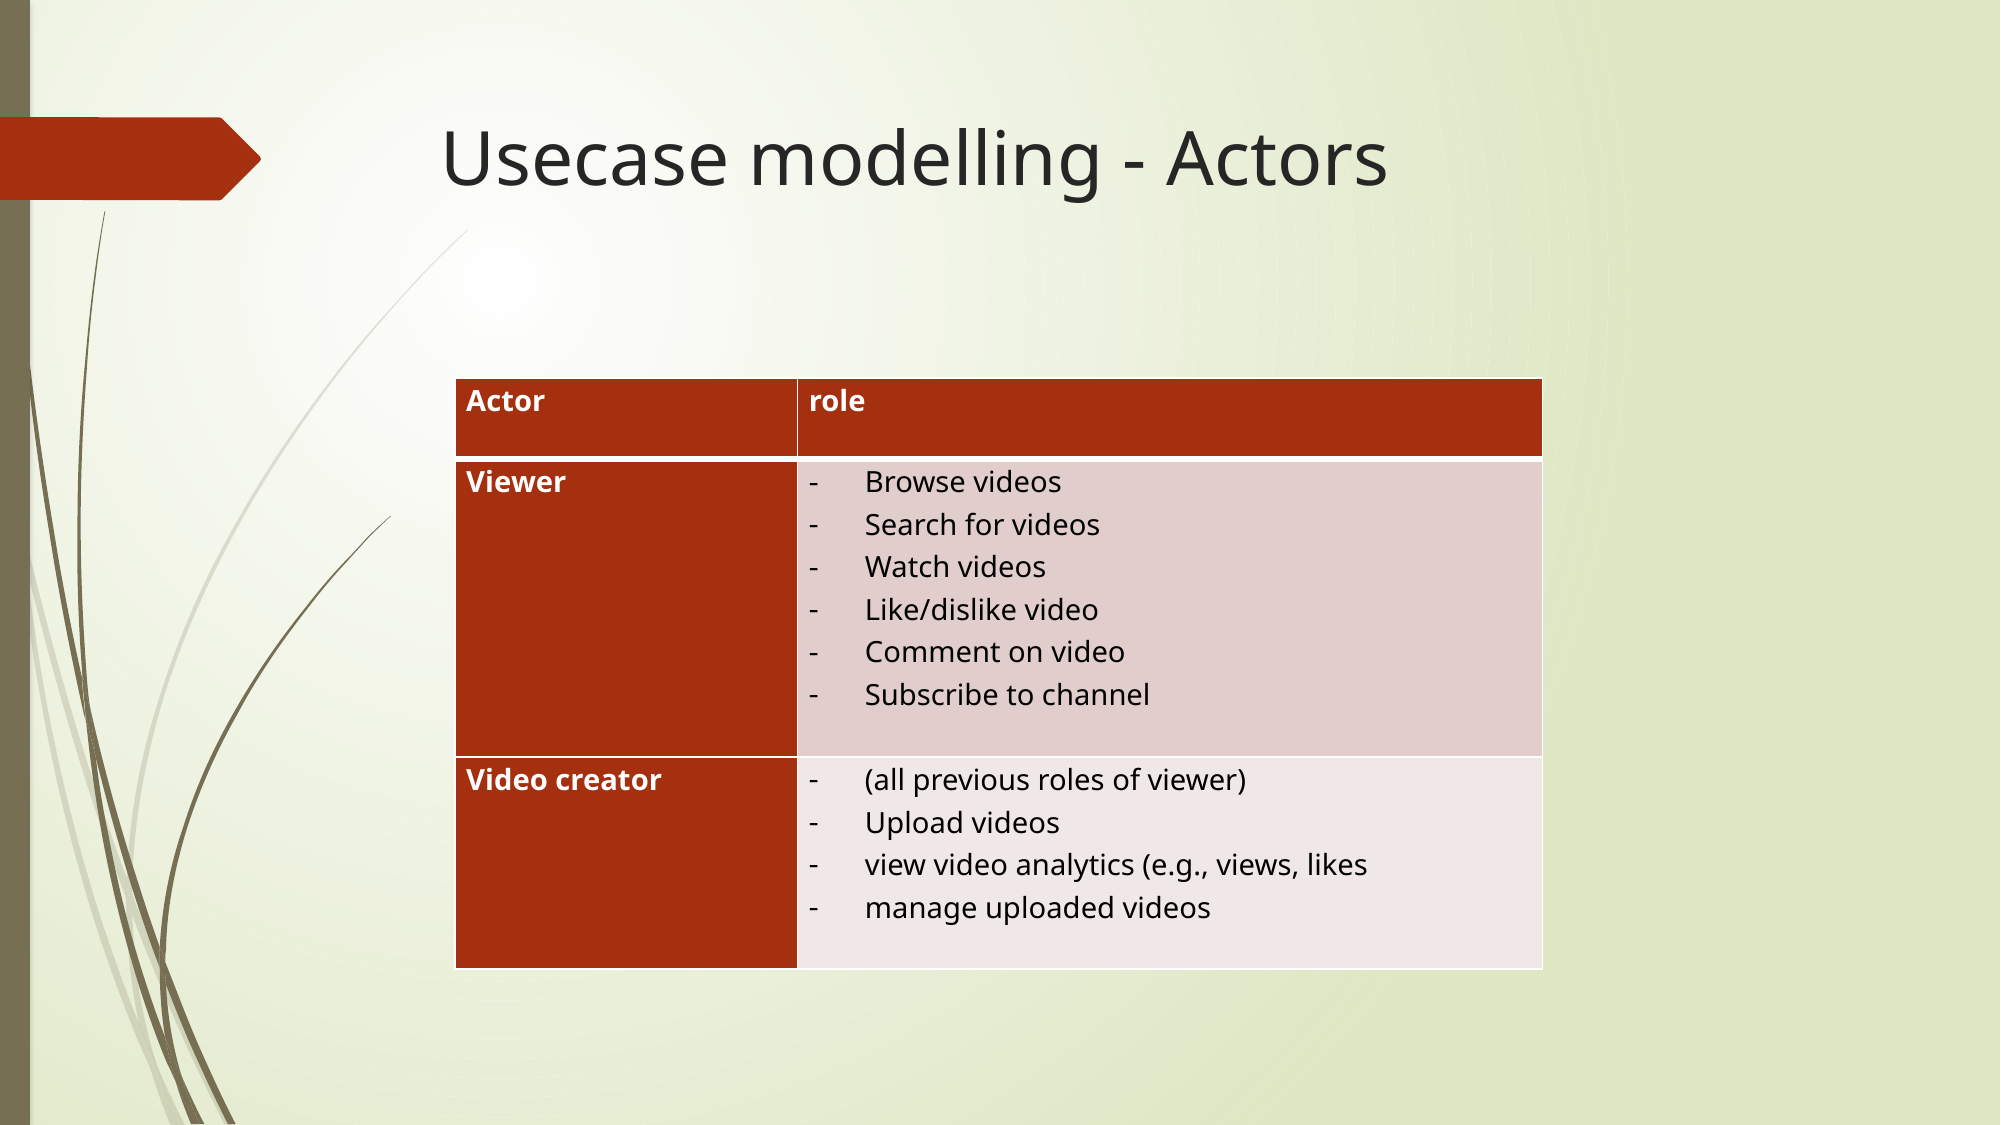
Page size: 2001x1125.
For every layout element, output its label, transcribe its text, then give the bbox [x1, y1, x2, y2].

table_header role [798, 379, 1542, 456]
table_cell Video creator [456, 758, 797, 968]
title Usecase modelling - Actors [425, 102, 1888, 313]
table_header Actor [456, 379, 797, 456]
table_cell (all previous roles of viewer) Upload videos view video analytics (e.g., views, likes manage uploaded videos [798, 758, 1542, 968]
table_cell Viewer [456, 462, 797, 756]
table_cell Browse videos Search for videos Watch videos Like/dislike video Comment on video Subscribe to channel [798, 462, 1542, 756]
